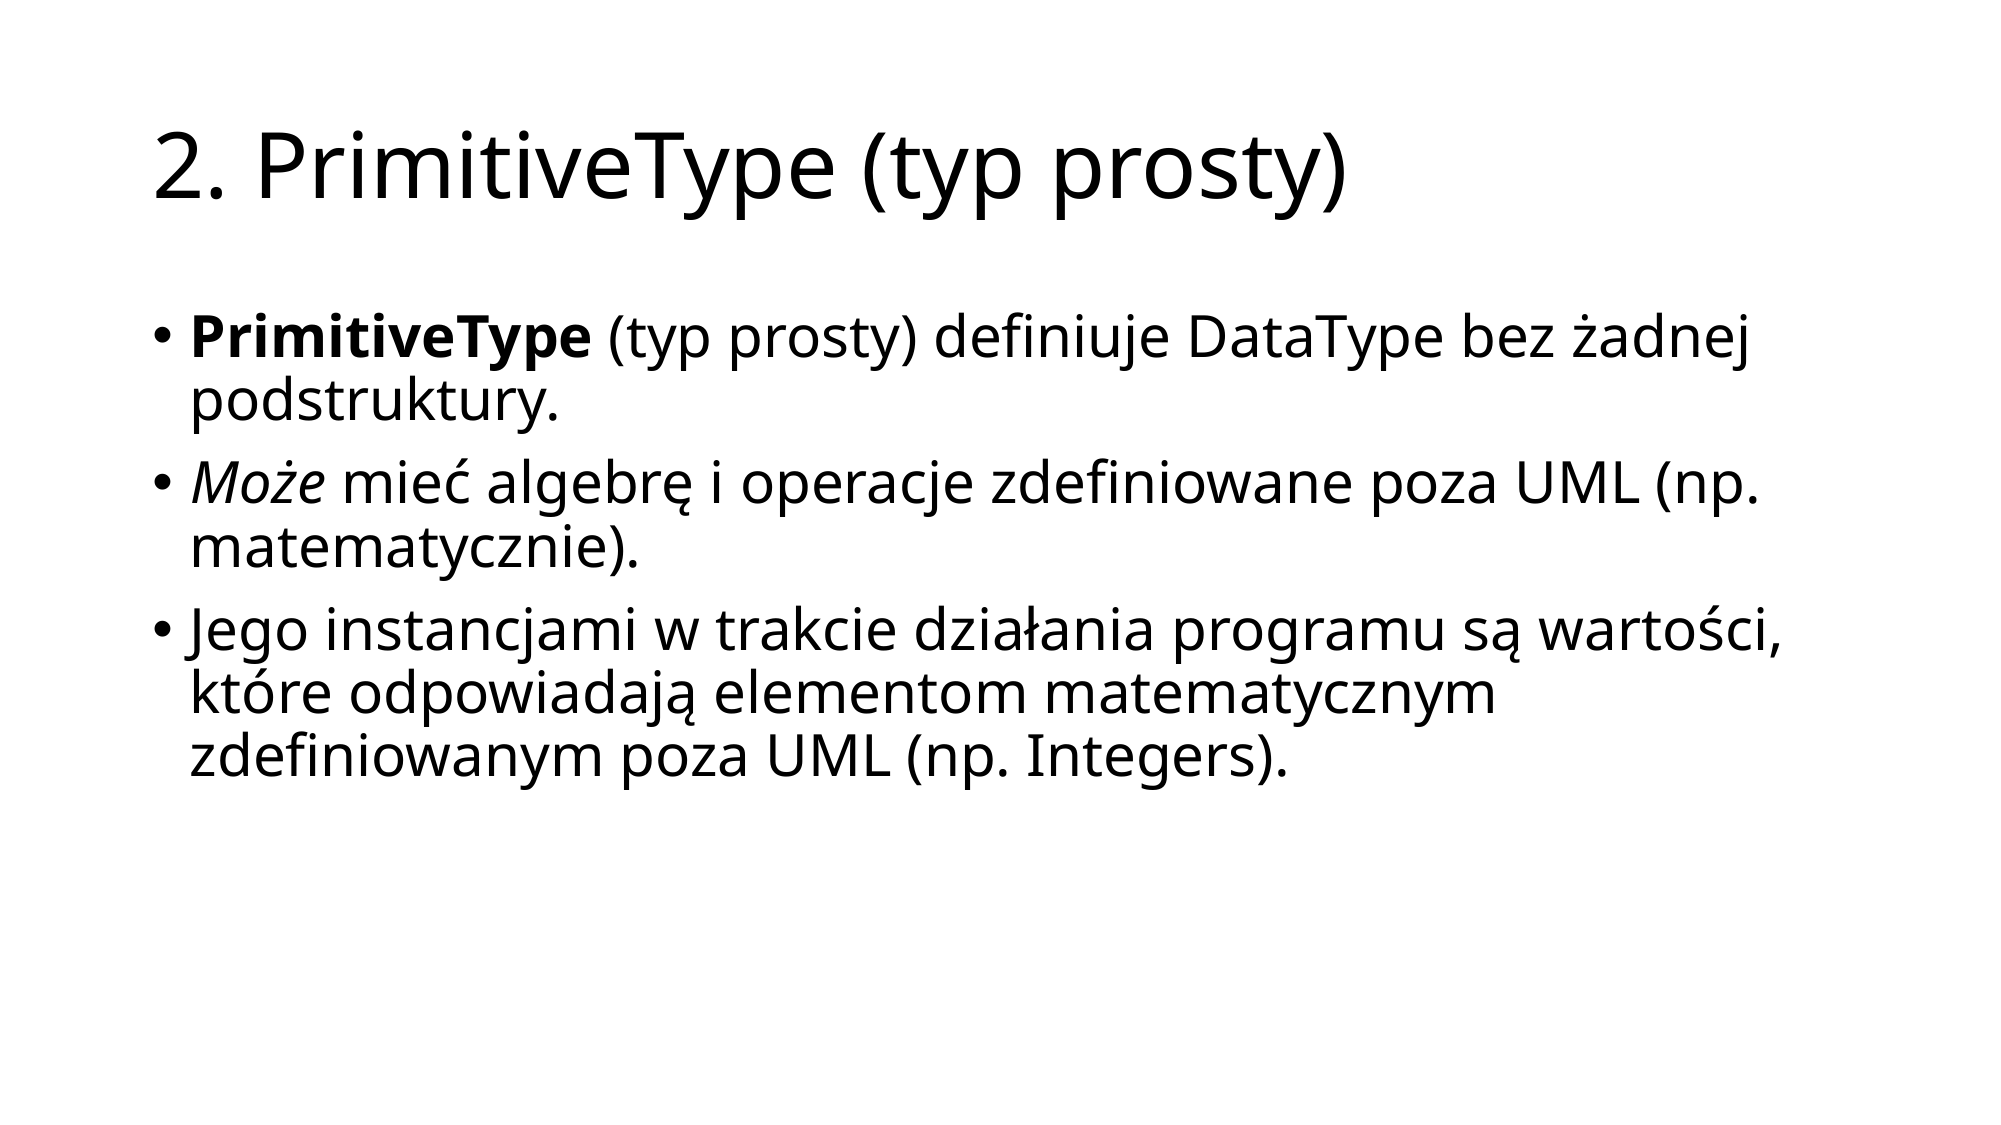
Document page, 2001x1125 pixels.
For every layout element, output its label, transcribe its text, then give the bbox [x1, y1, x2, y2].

list PrimitiveType (typ prosty) definiuje DataType bez żadnej podstruktury. Może mieć algebrę i operacje zdefiniowane poza UML (np. matematycznie). Jego instancjami w trakcie działania programu są wartości, które odpowiadają elementom matematycznym zdefiniowanym poza UML (np. Integers). [137, 299, 1863, 1014]
title 2. PrimitiveType (typ prosty) [137, 59, 1863, 278]
